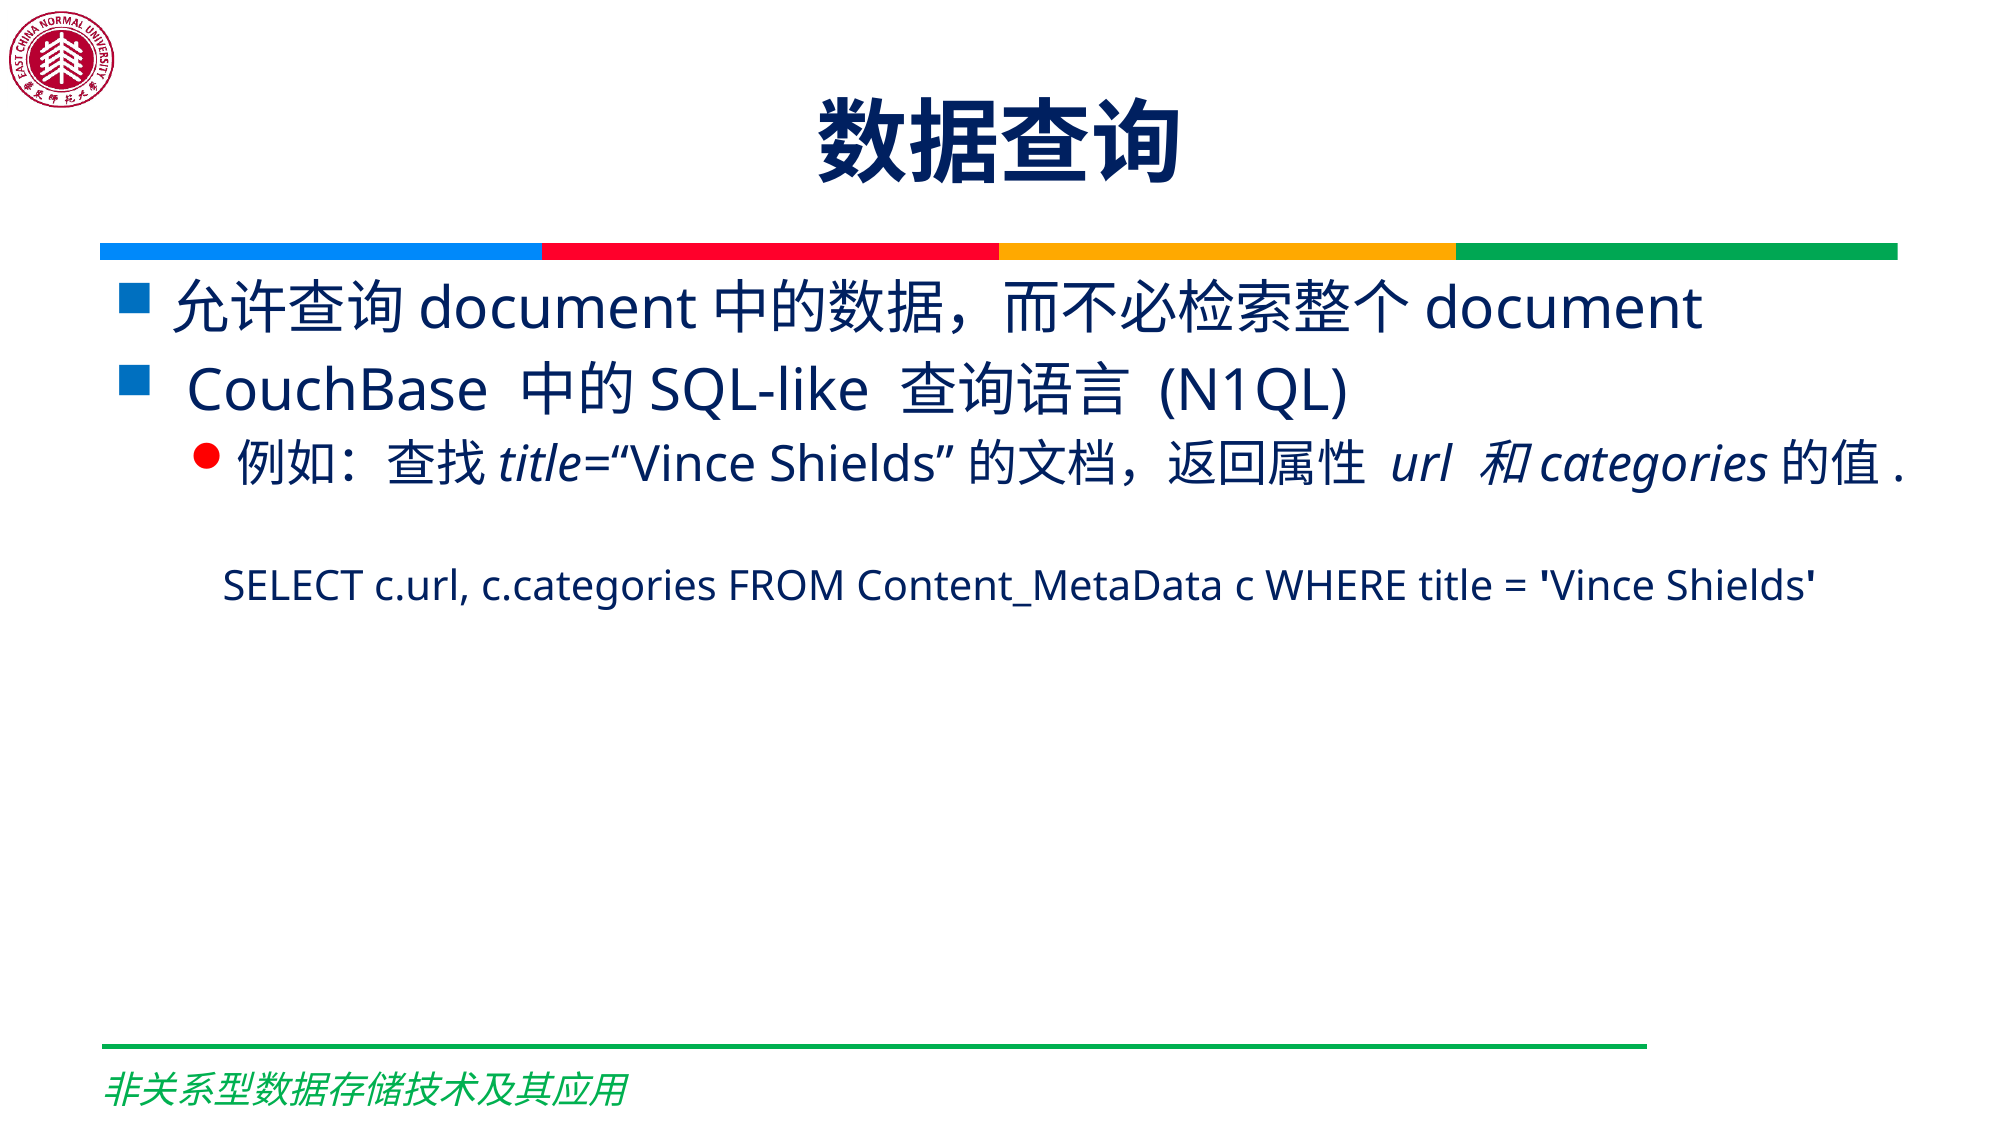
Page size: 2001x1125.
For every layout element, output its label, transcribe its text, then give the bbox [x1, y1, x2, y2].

list 允许查询document中的数据，而不必检索整个document CouchBase 中的SQL-like 查询语言 (N1QL) 例如：查找title=“Vince Shields”的文档，返回属性 url 和categories的值. SELECT c.url, c.categories FROM Content_MetaData c WHERE title = 'Vince Shields' [99, 262, 1900, 1005]
title 数据查询 [99, 45, 1900, 233]
picture [86, 243, 1898, 260]
picture [7, 10, 115, 108]
